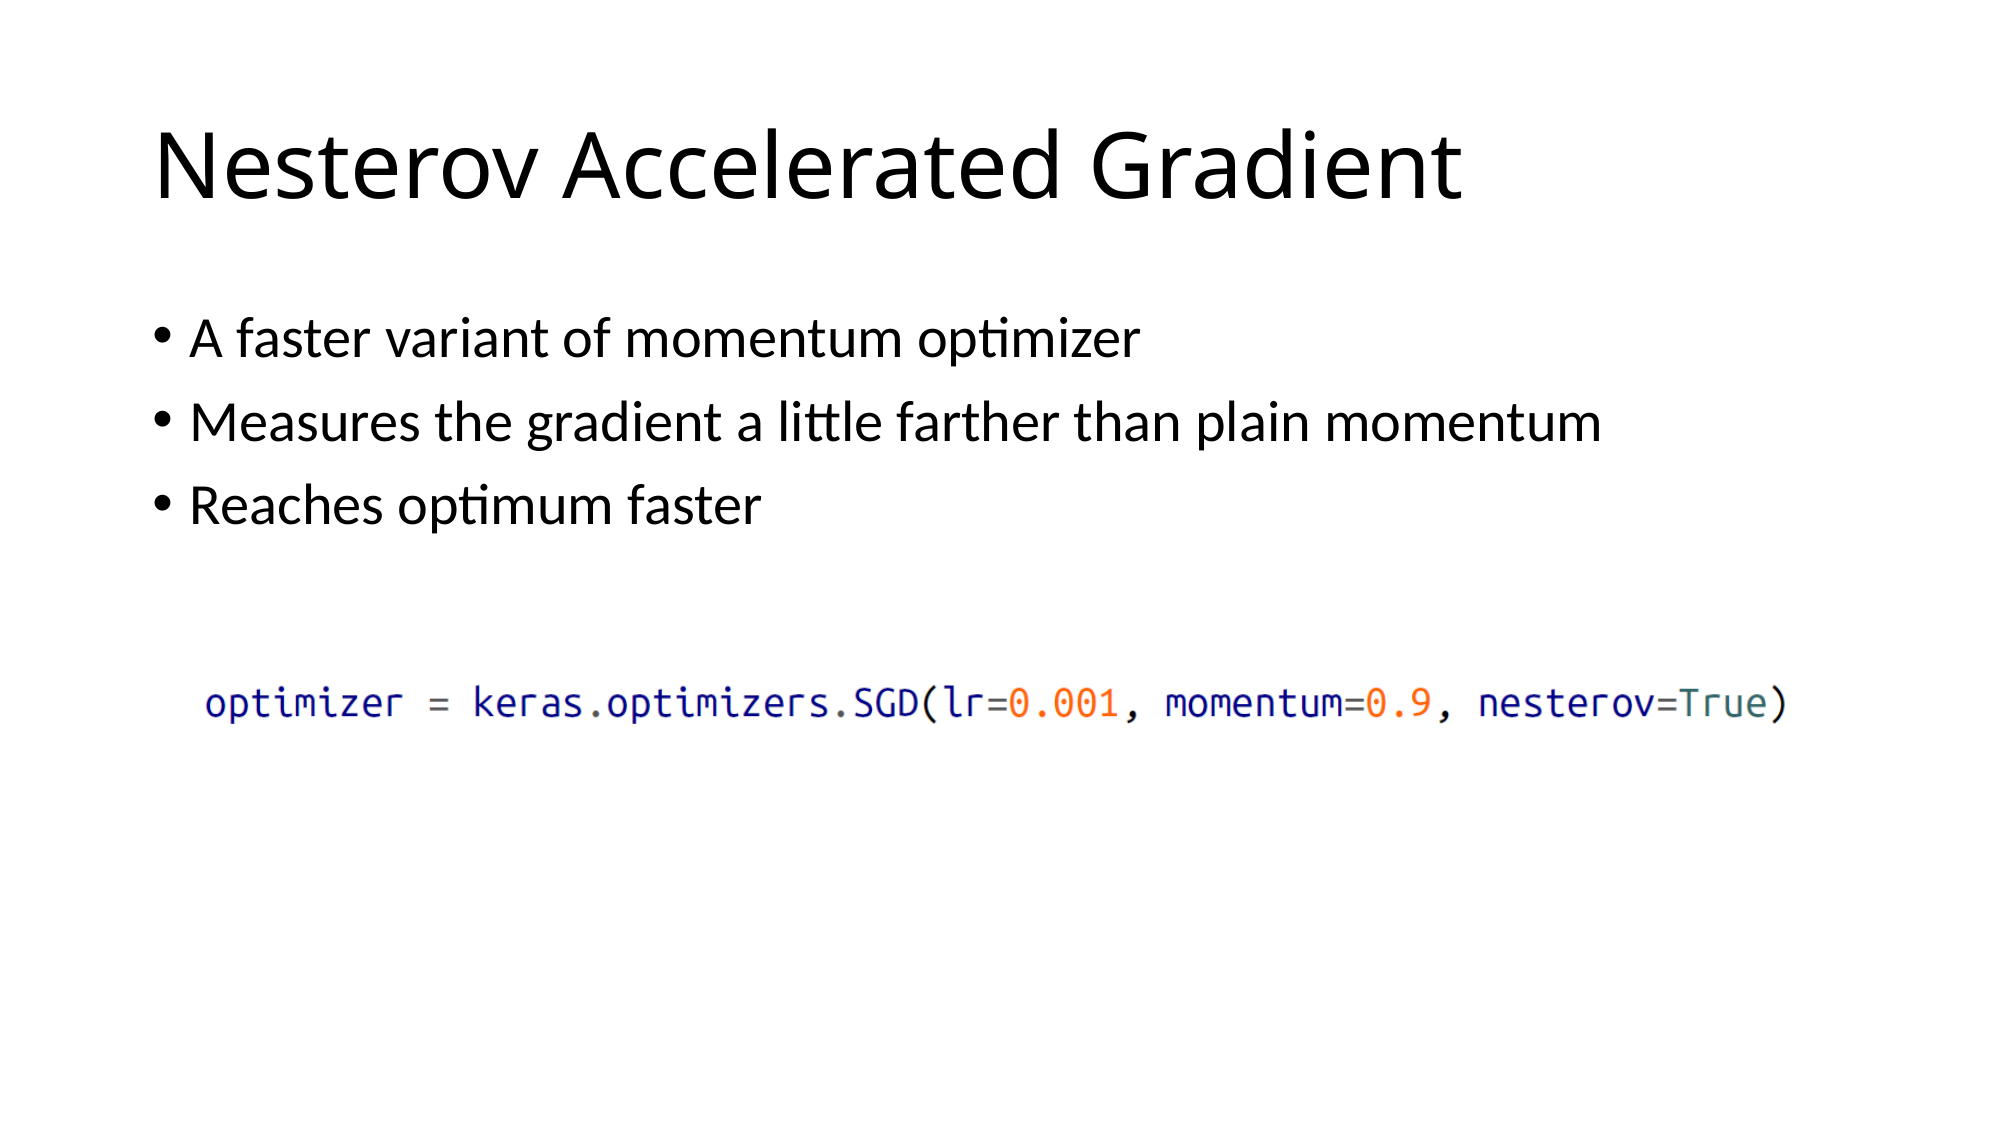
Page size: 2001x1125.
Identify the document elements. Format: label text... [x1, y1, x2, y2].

title Nesterov Accelerated Gradient [137, 59, 1863, 278]
list A faster variant of momentum optimizer Measures the gradient a little farther than plain momentum Reaches optimum faster [137, 299, 1863, 1014]
picture [173, 656, 1827, 760]
